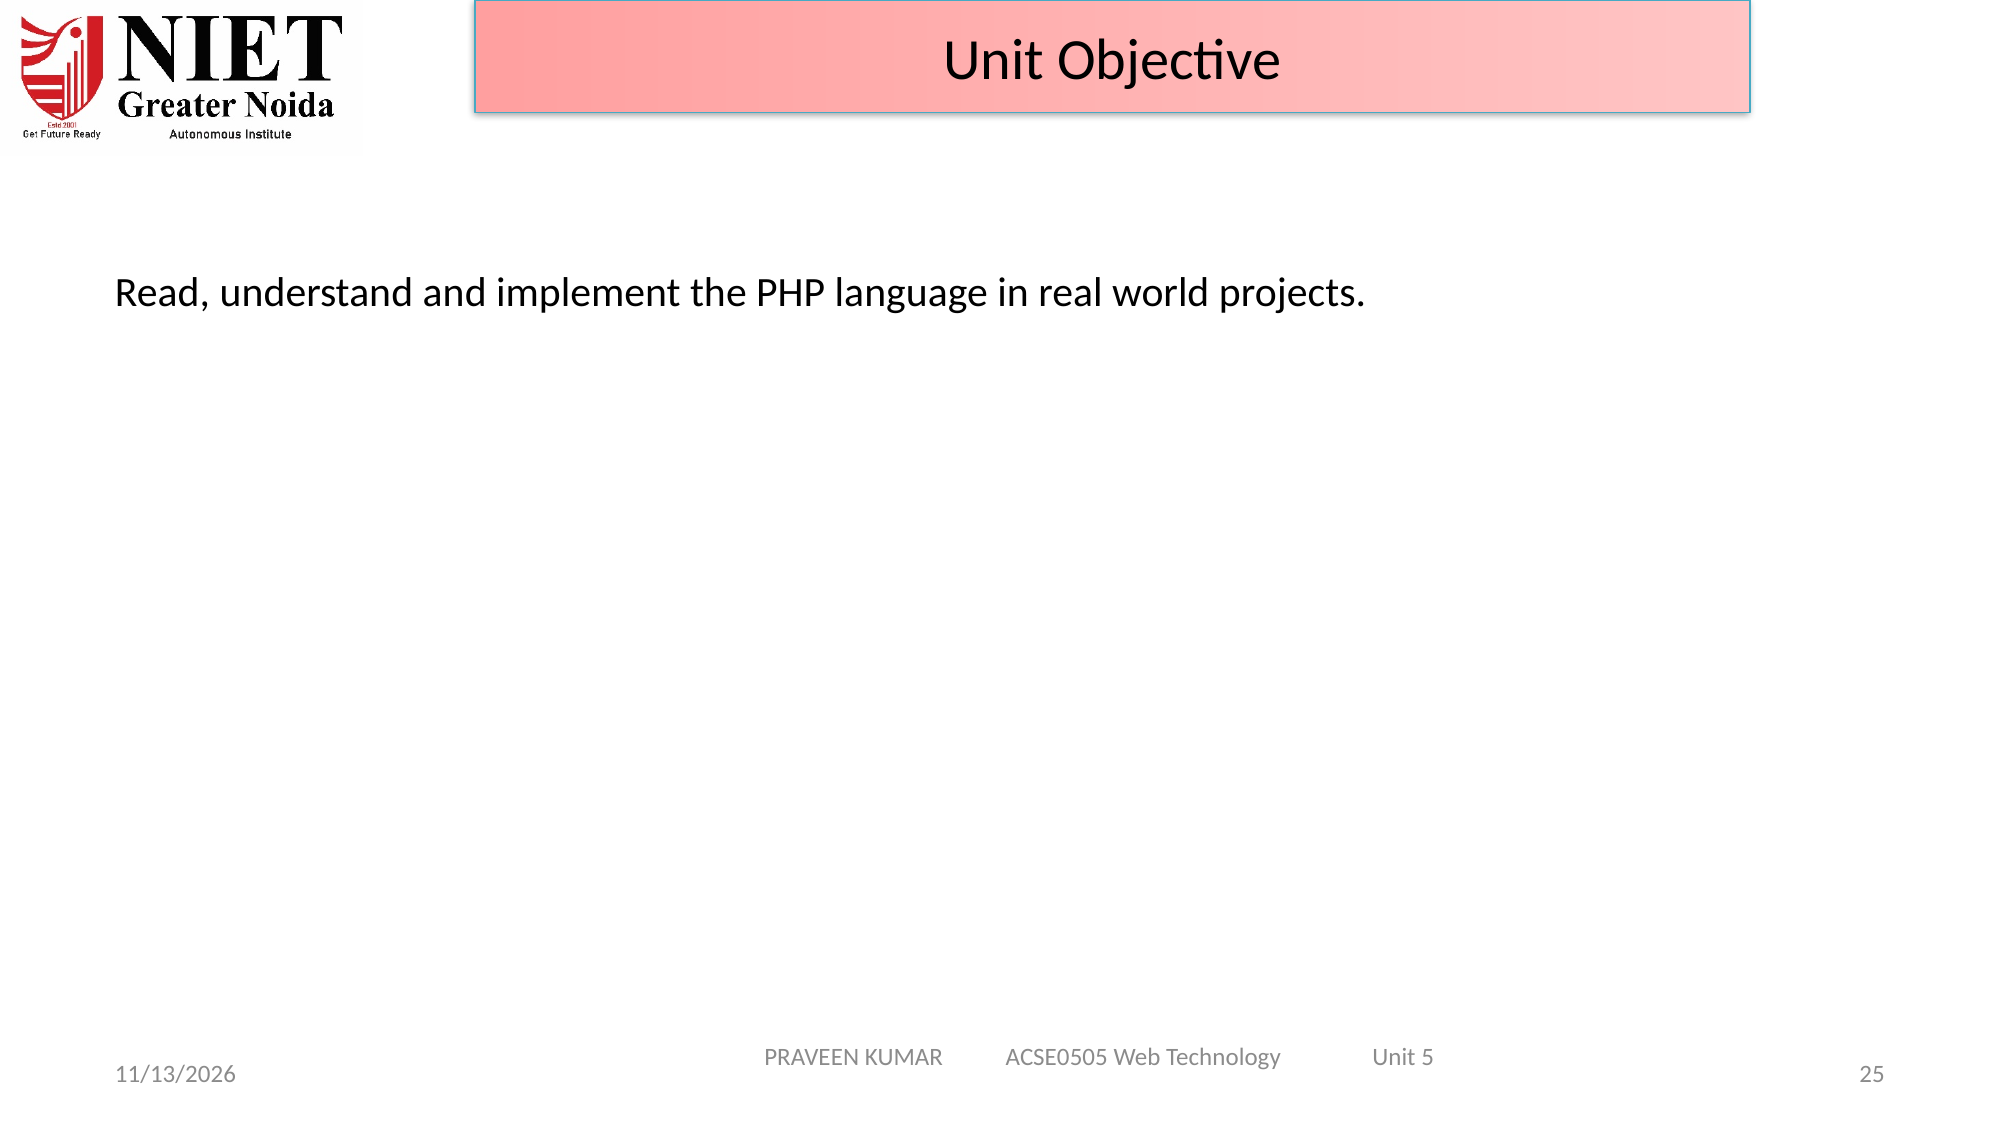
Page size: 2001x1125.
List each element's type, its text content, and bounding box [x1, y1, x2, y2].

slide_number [99, 1042, 567, 1103]
picture [0, 0, 363, 156]
footer PRAVEEN KUMAR ACSE0505 Web Technology Unit 5 [712, 1025, 1488, 1085]
list Read, understand and implement the PHP language in real world projects. [99, 200, 1825, 930]
text_box Unit Objective [474, 0, 1751, 113]
slide_number 25 [1433, 1042, 1900, 1103]
